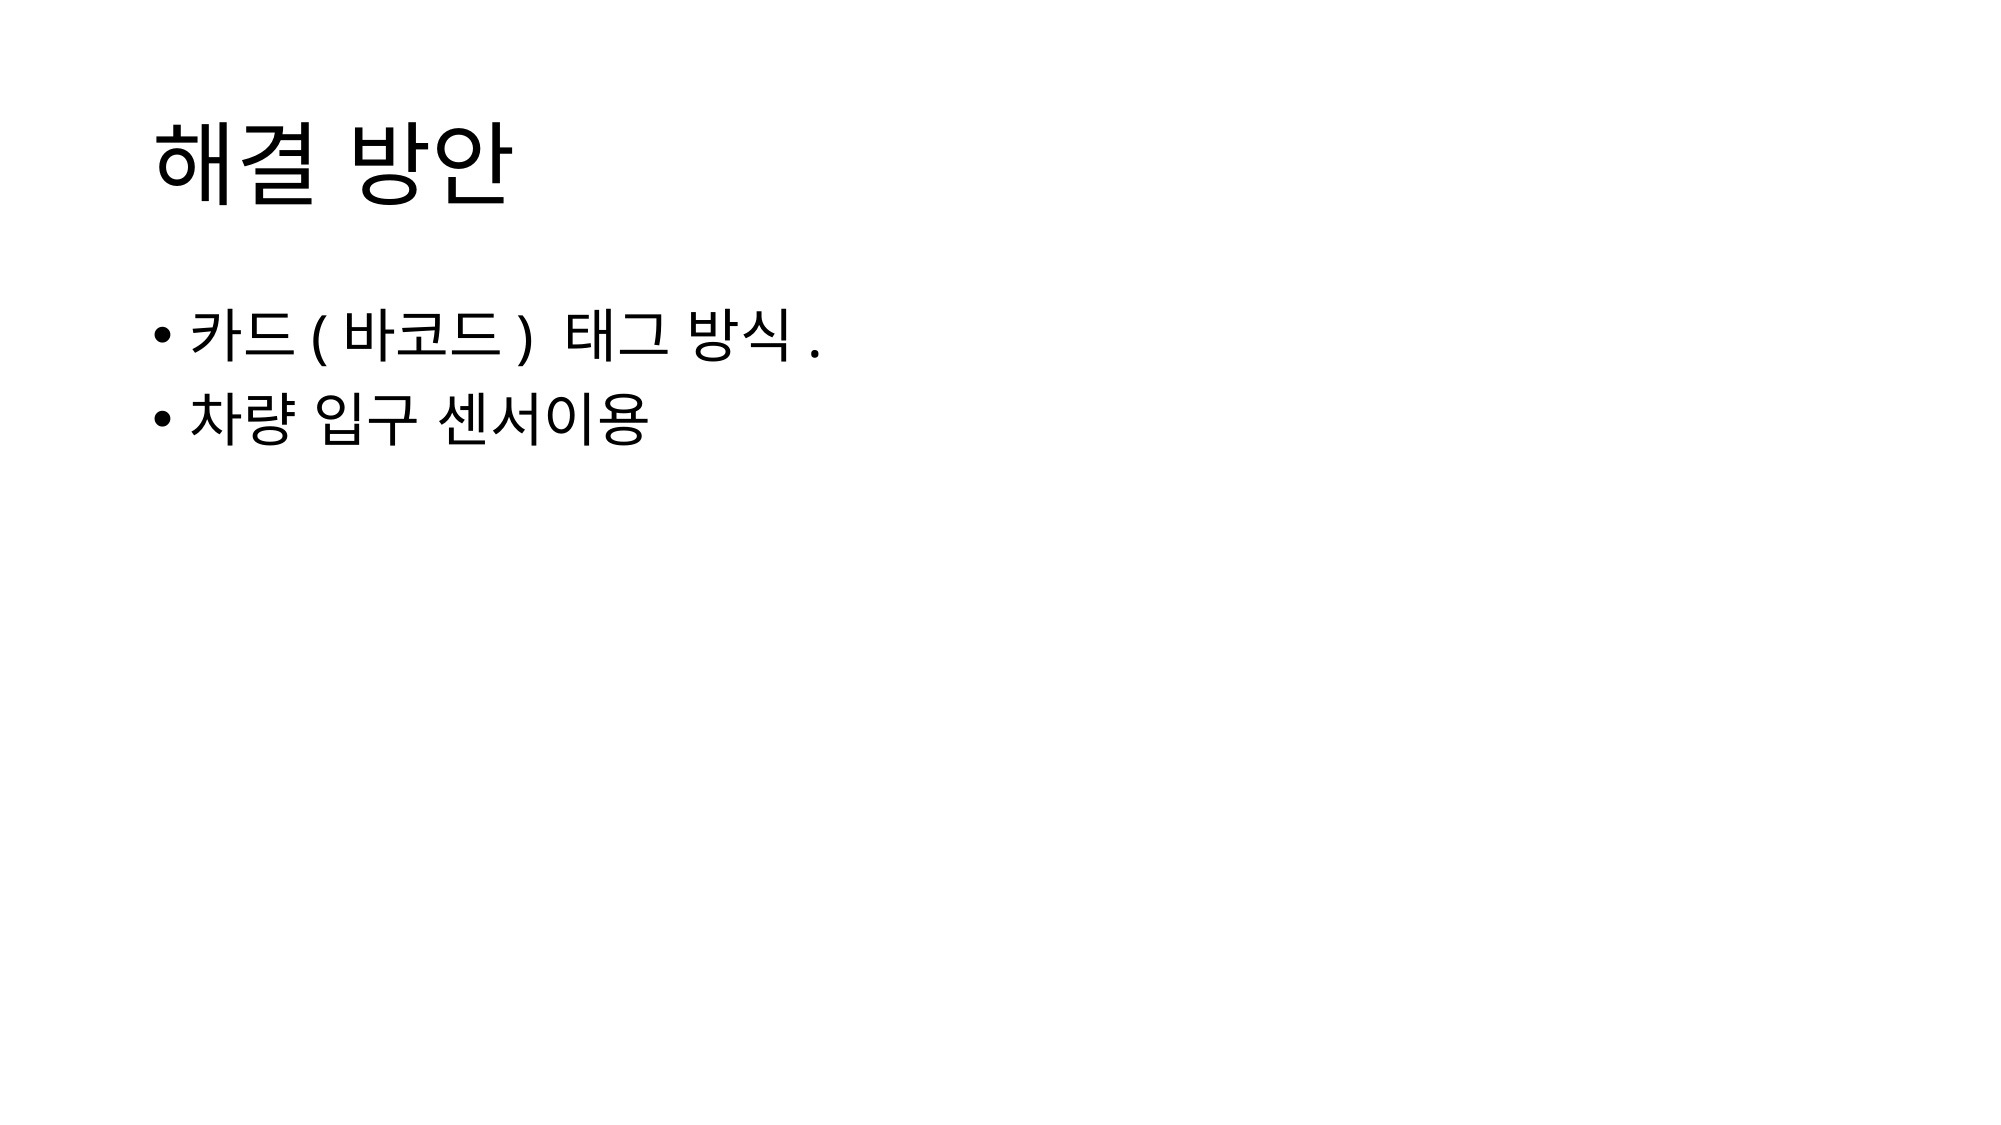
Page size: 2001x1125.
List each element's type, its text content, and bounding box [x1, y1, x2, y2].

list 카드(바코드) 태그 방식. 차량 입구 센서이용 [137, 299, 1863, 1014]
title 해결 방안 [137, 59, 1863, 278]
